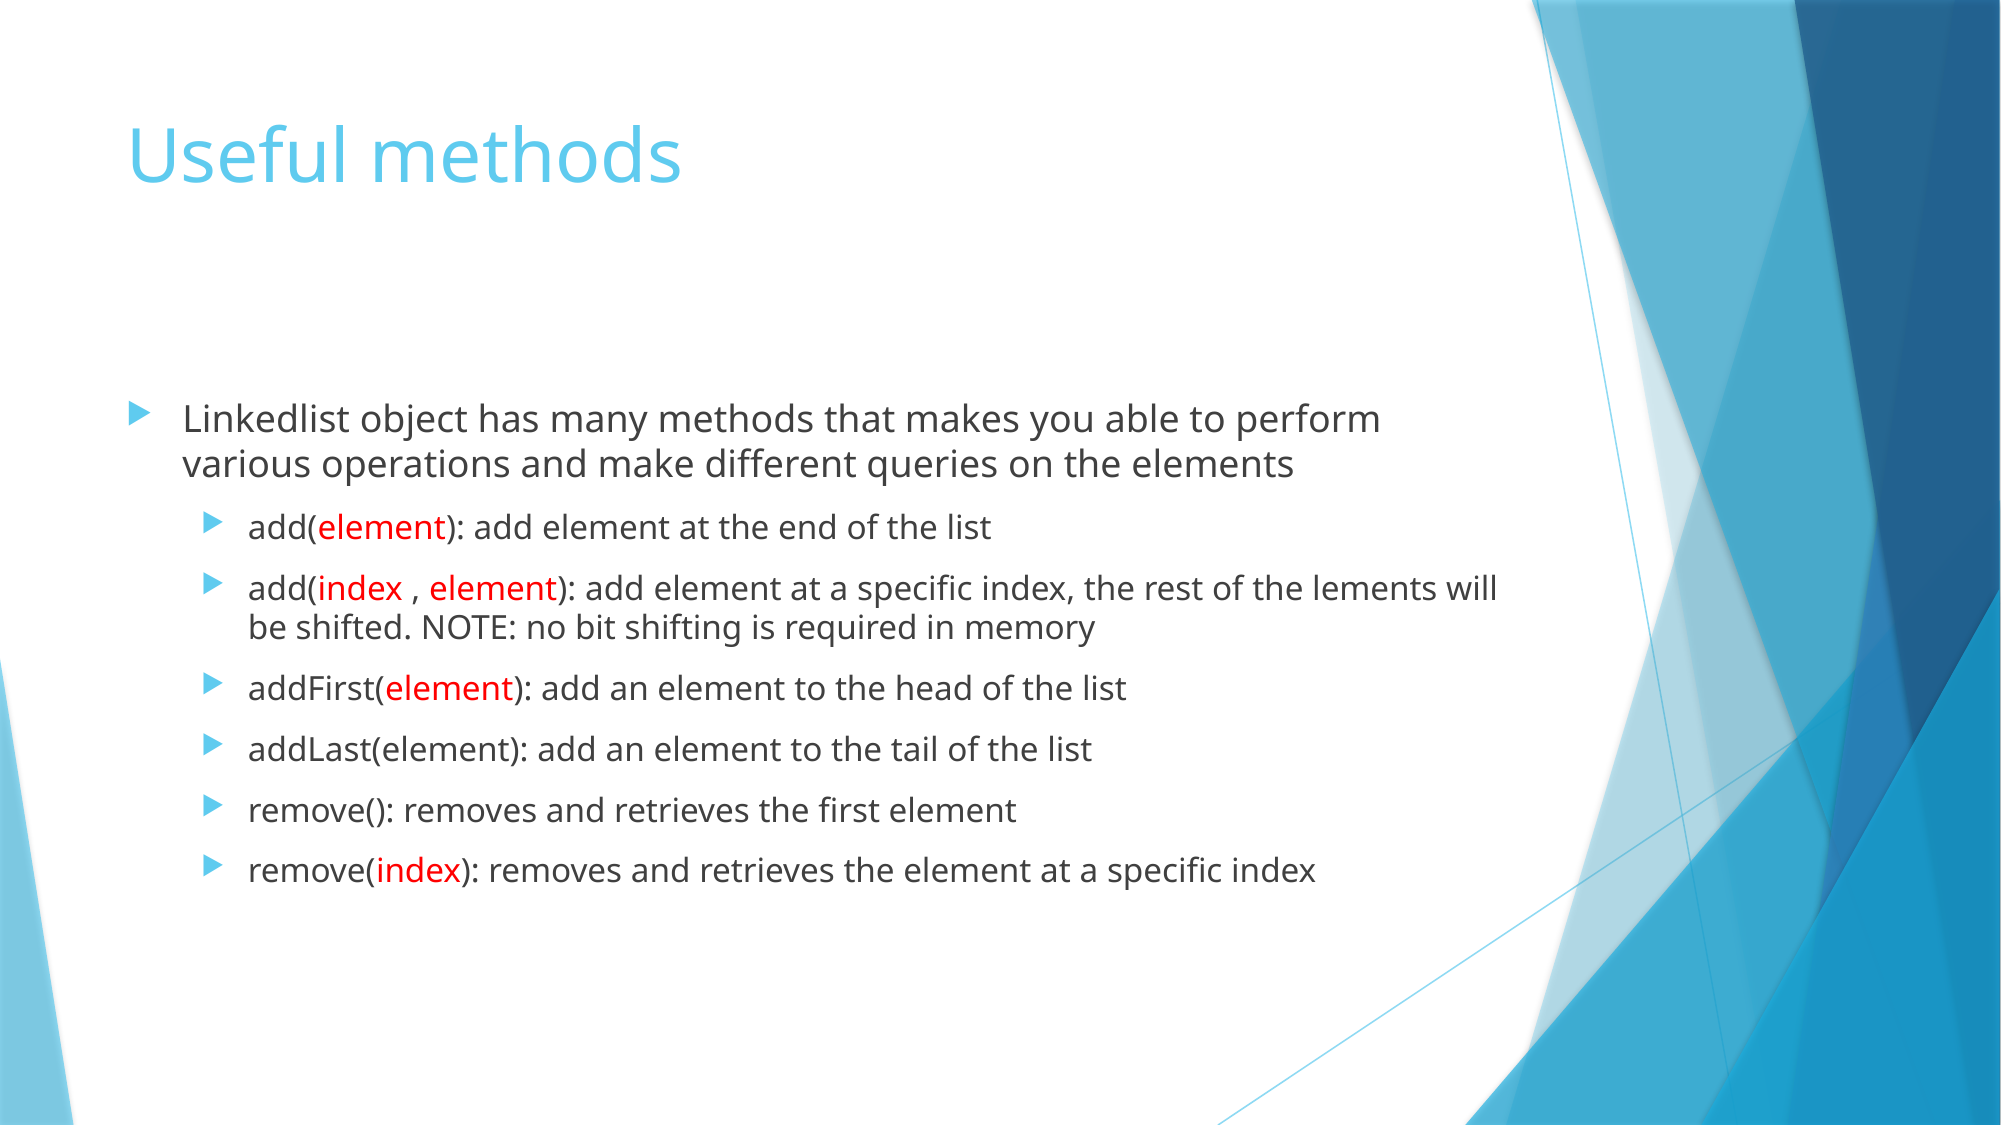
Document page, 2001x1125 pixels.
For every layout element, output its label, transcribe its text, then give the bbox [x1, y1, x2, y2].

title Useful methods [111, 99, 1522, 317]
list Linkedlist object has many methods that makes you able to perform various operations and make different queries on the elements add(element): add element at the end of the list add(index , element): add element at a specific index, the rest of the lements will be shifted. NOTE: no bit shifting is required in memory addFirst(element): add an element to the head of the list addLast(element): add an element to the tail of the list remove(): removes and retrieves the first element remove(index): removes and retrieves the element at a specific index [111, 387, 1522, 938]
